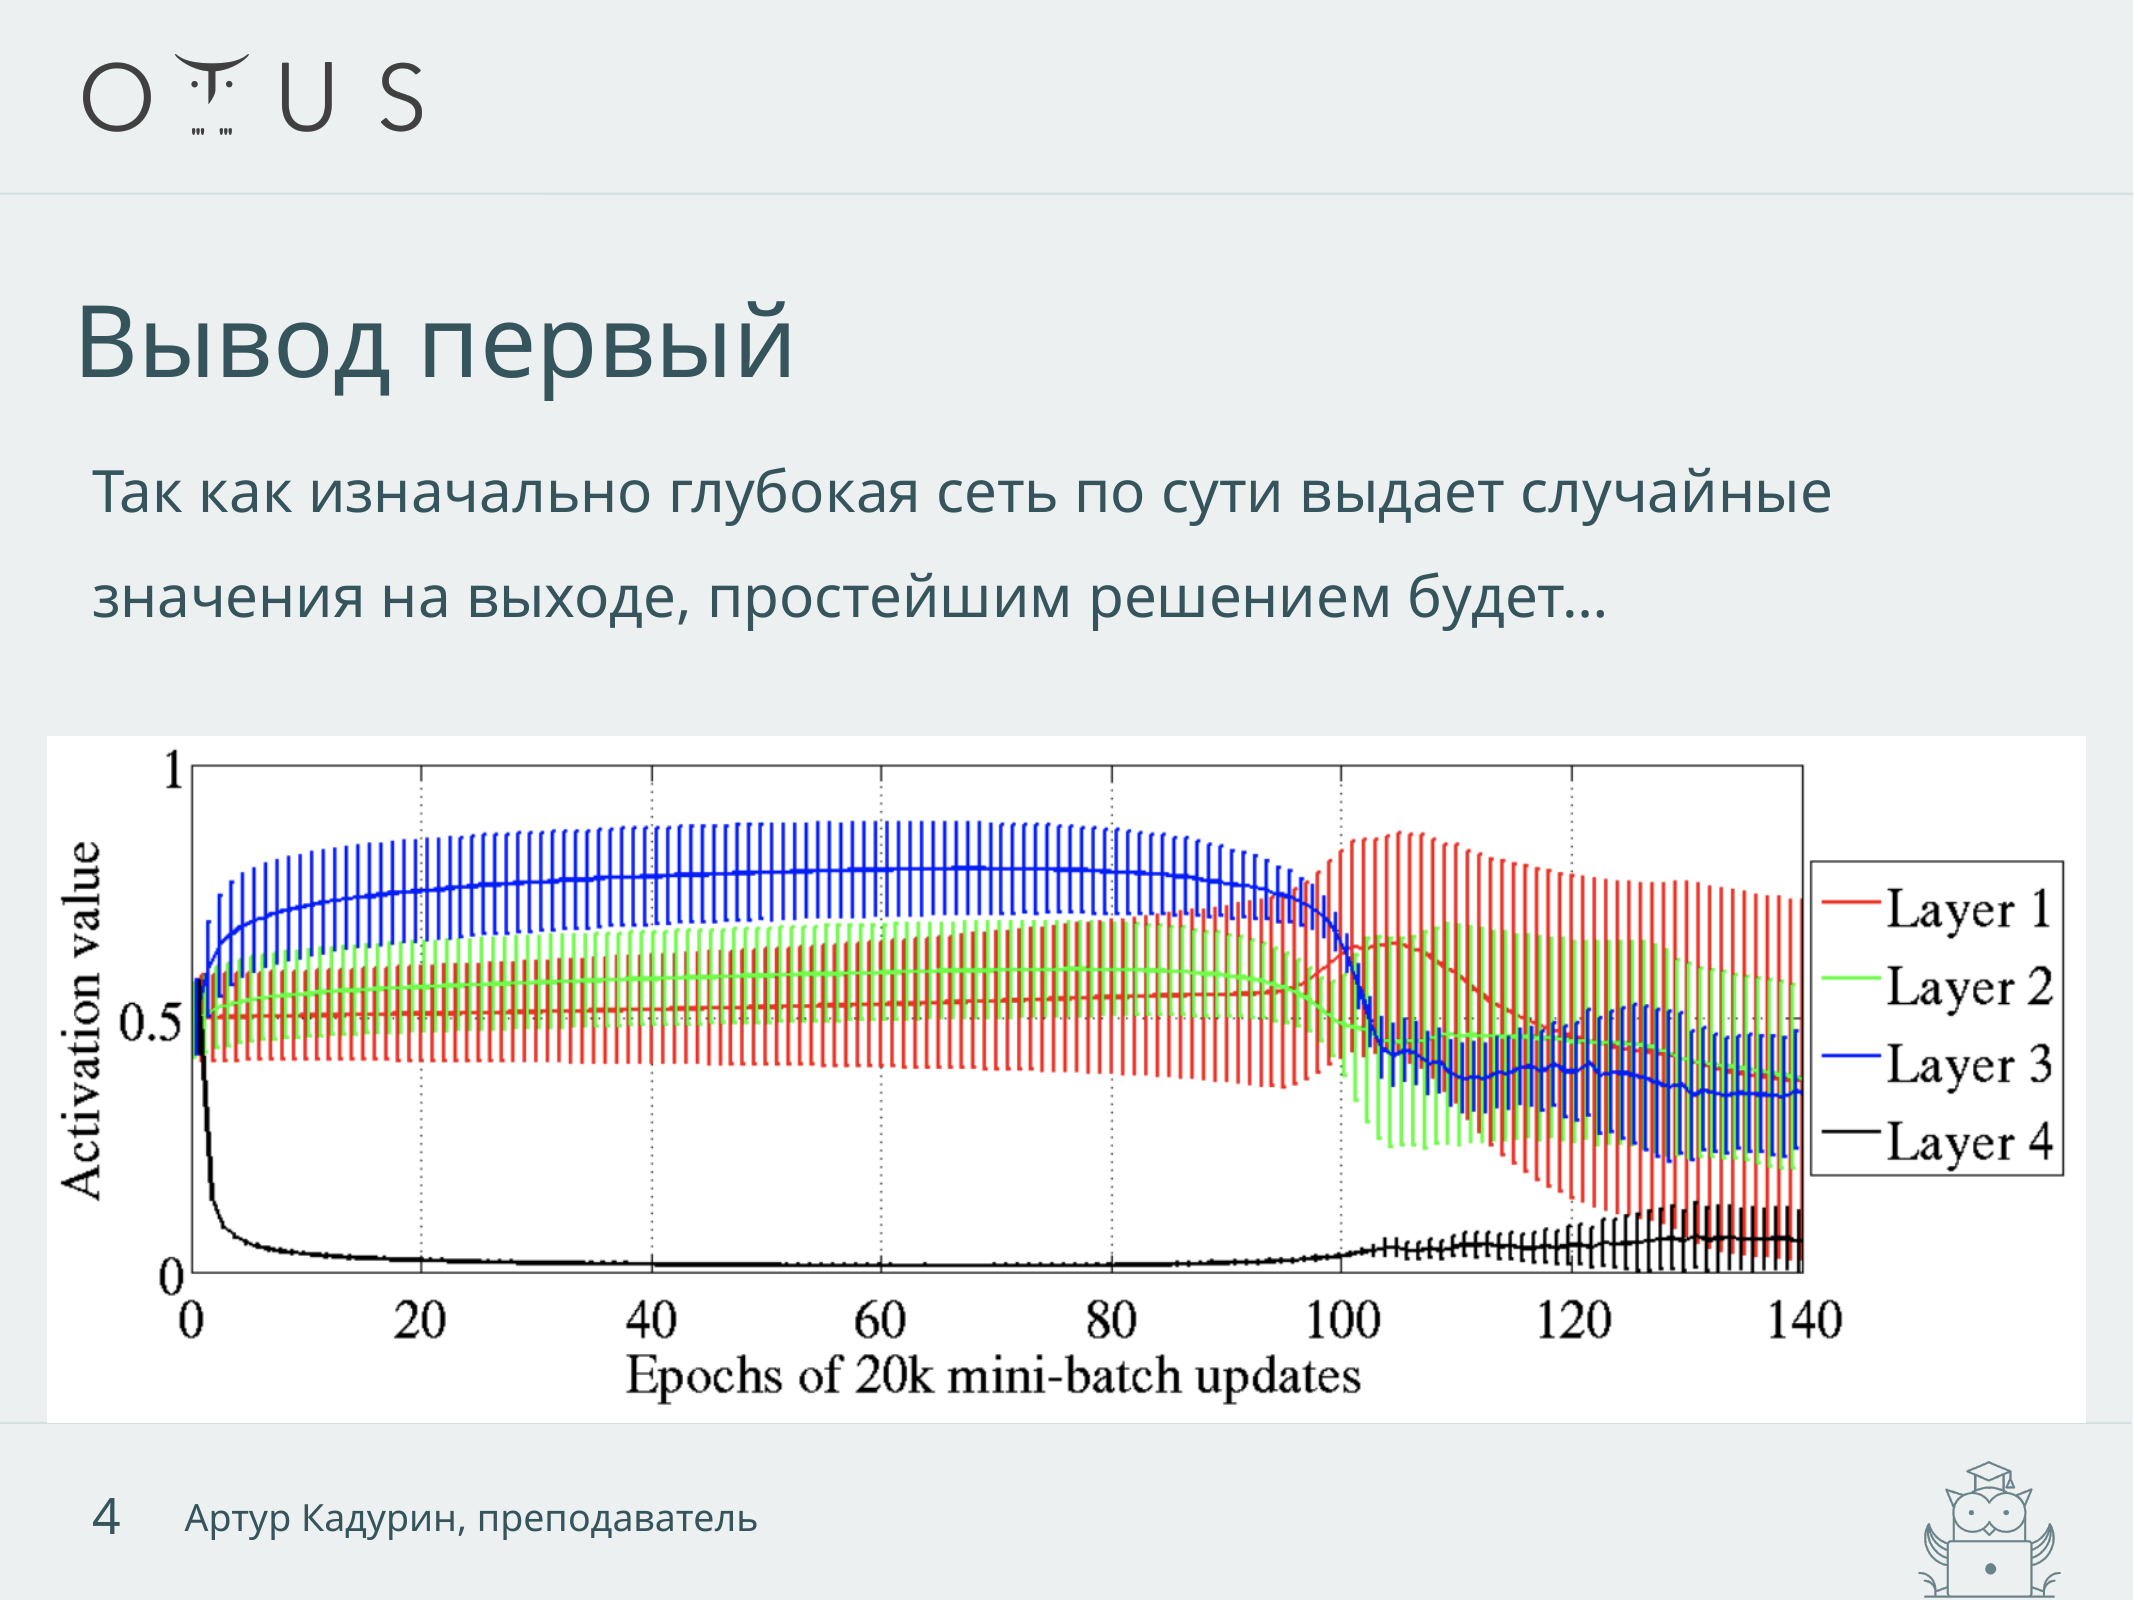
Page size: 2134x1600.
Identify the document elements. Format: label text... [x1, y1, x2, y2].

text_box Артур Кадурин, преподаватель [176, 1485, 768, 1548]
picture [83, 54, 422, 135]
text_box Так как изначально глубокая сеть по сути выдает случайные значения на выходе, простейшим решением будет… [83, 410, 2033, 638]
text_box Вывод первый [64, 269, 807, 406]
picture [1918, 1461, 2061, 1598]
text_box 4 [83, 1476, 143, 1553]
picture [47, 736, 2086, 1423]
